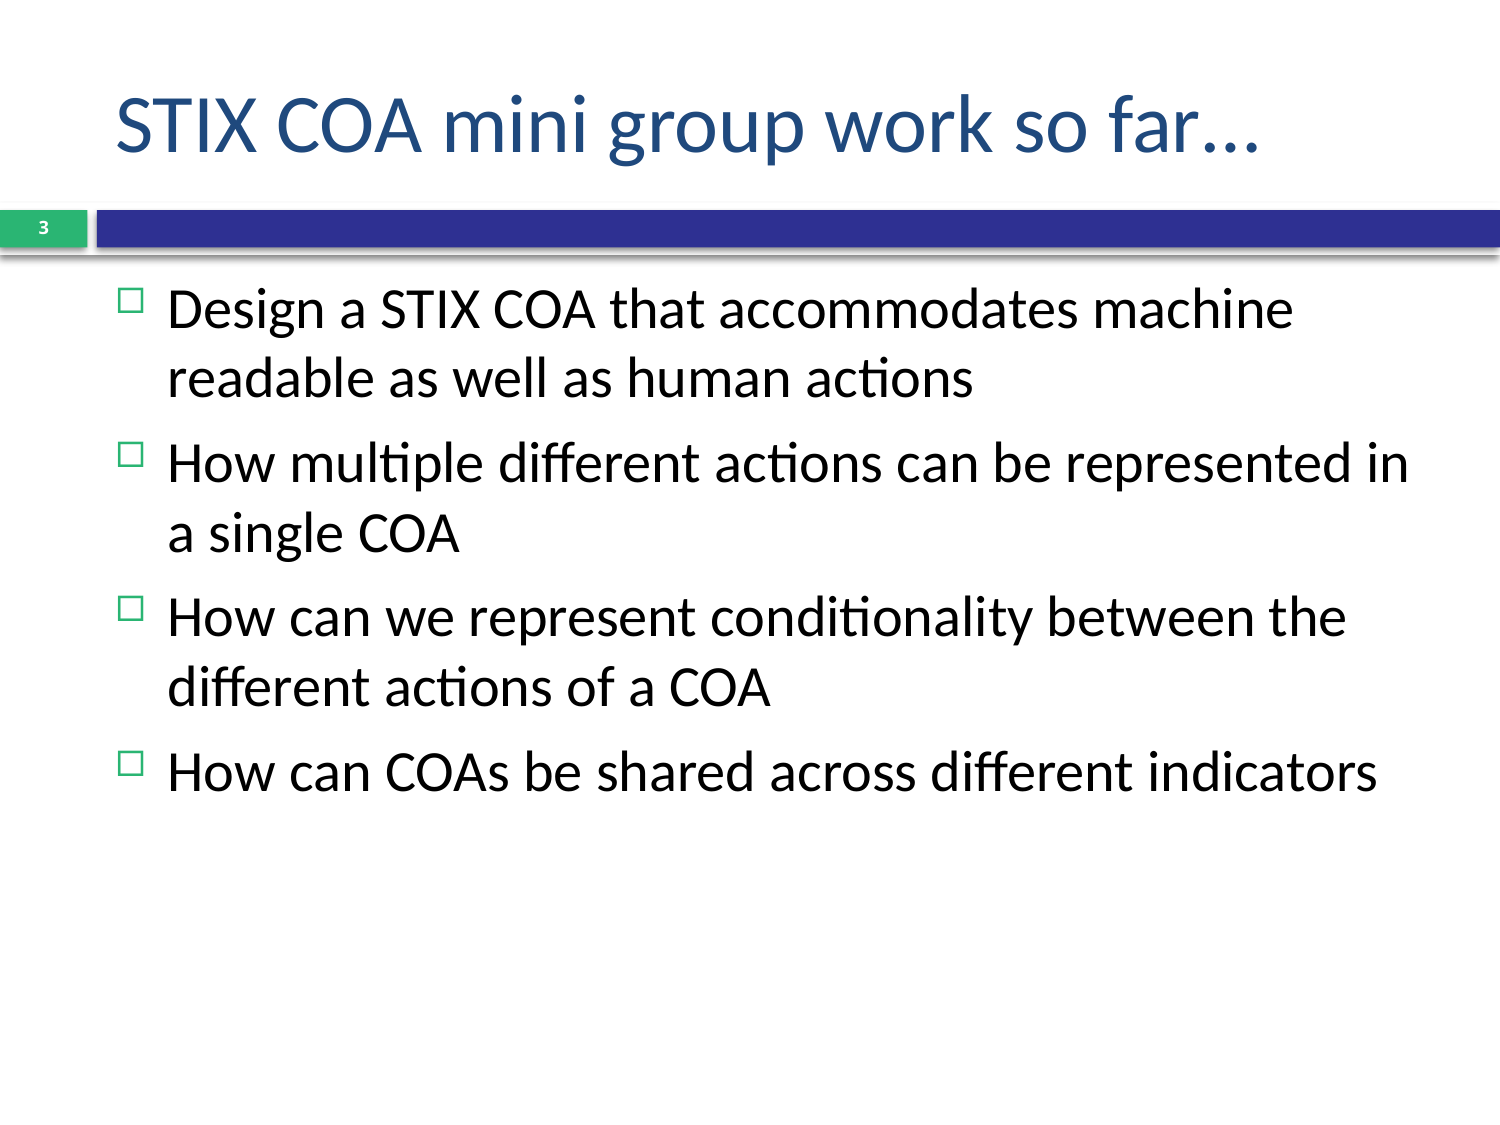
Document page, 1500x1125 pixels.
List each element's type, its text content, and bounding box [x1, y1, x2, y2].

title STIX COA mini group work so far… [100, 37, 1438, 200]
list Design a STIX COA that accommodates machine readable as well as human actions How multiple different actions can be represented in a single COA How can we represent conditionality between the different actions of a COA How can COAs be shared across different indicators [100, 262, 1438, 1000]
slide_number 3 [0, 208, 88, 249]
